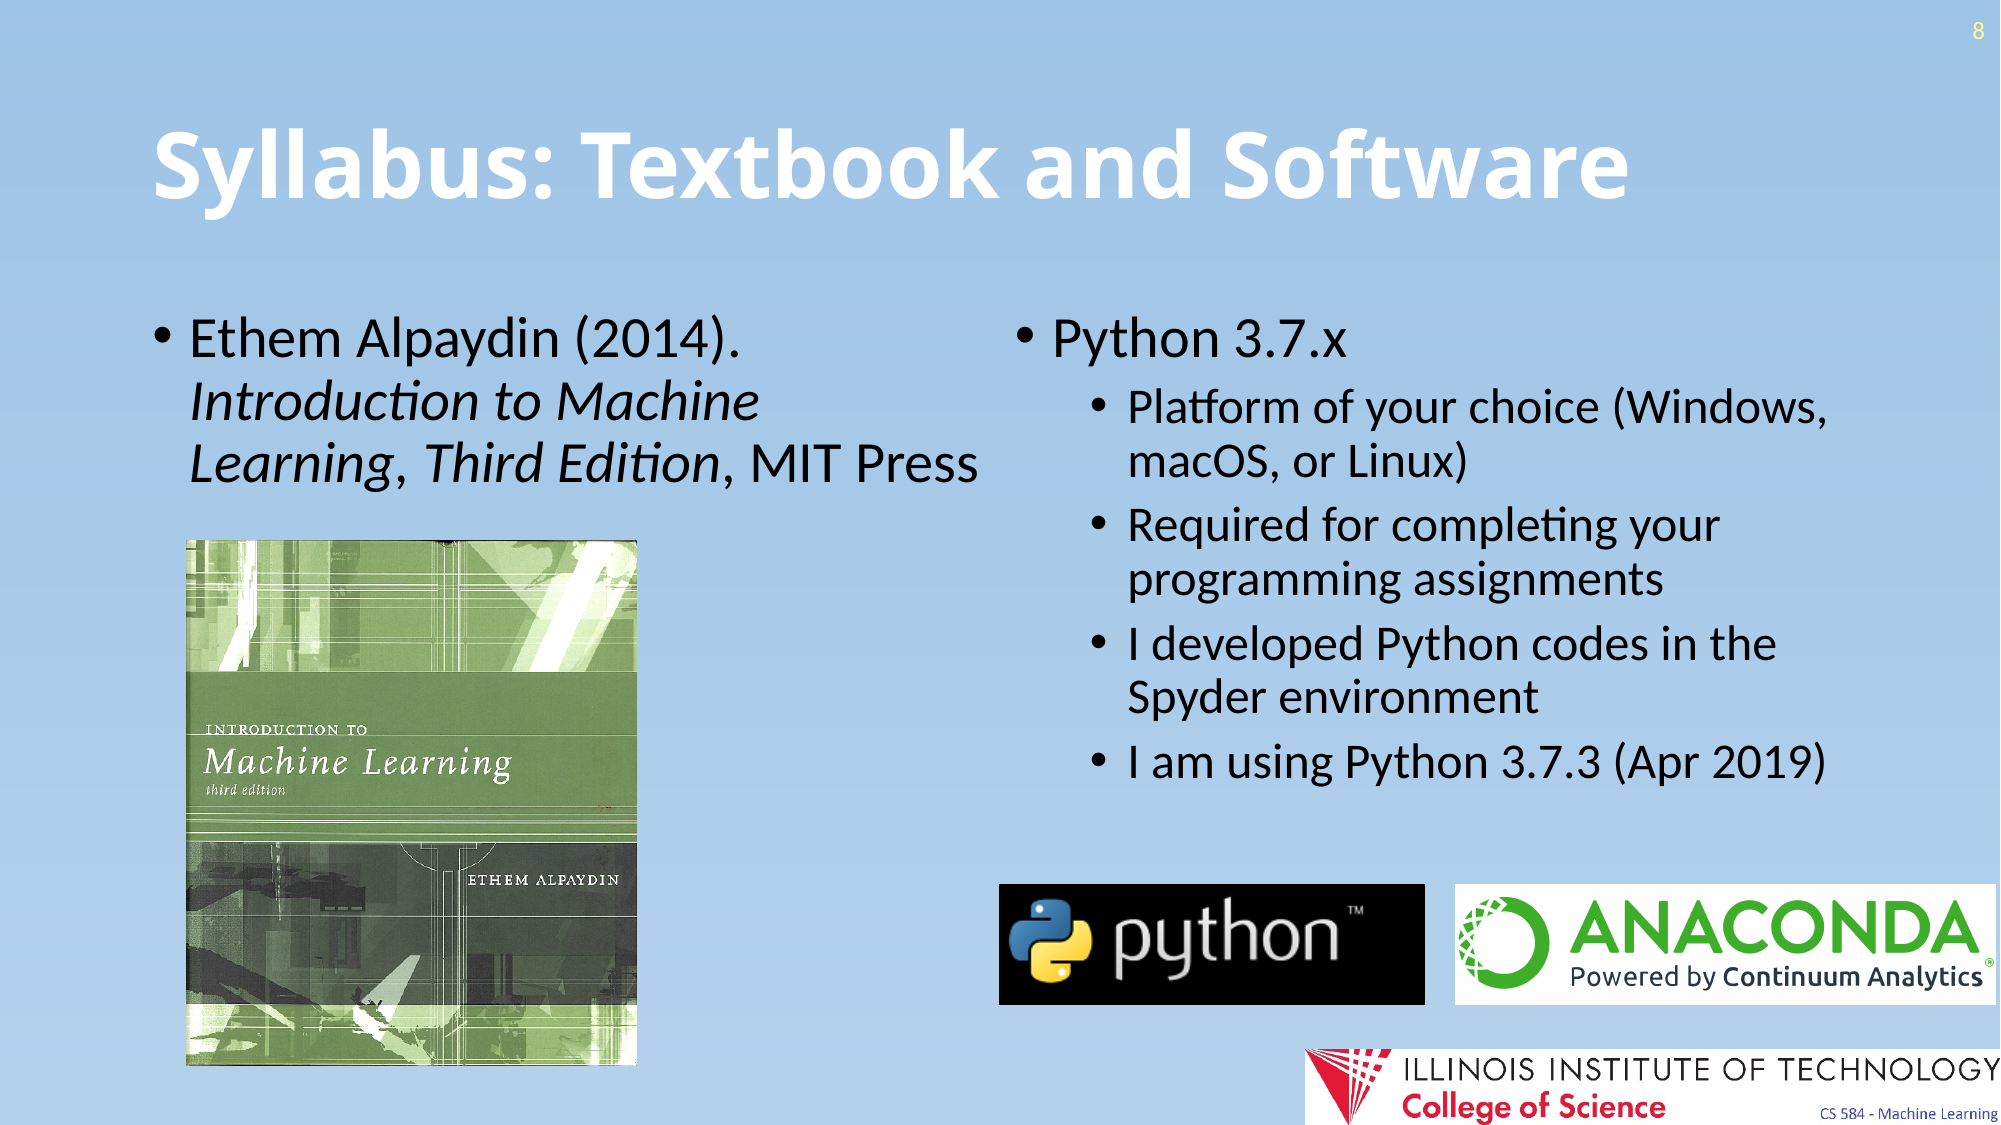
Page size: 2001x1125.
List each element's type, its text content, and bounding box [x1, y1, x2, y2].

title Syllabus: Textbook and Software [137, 59, 1863, 278]
list Ethem Alpaydin (2014). Introduction to Machine Learning, Third Edition, MIT Press [137, 299, 999, 1014]
slide_number 8 [1550, 0, 2000, 60]
picture [1455, 884, 1996, 1005]
picture [1305, 1049, 2000, 1125]
picture [999, 884, 1425, 1005]
picture [185, 540, 637, 1066]
text_box Python 3.7.x Platform of your choice (Windows, macOS, or Linux) Required for completing your programming assignments I developed Python codes in the Spyder environment I am using Python 3.7.3 (Apr 2019) [999, 299, 1863, 1014]
